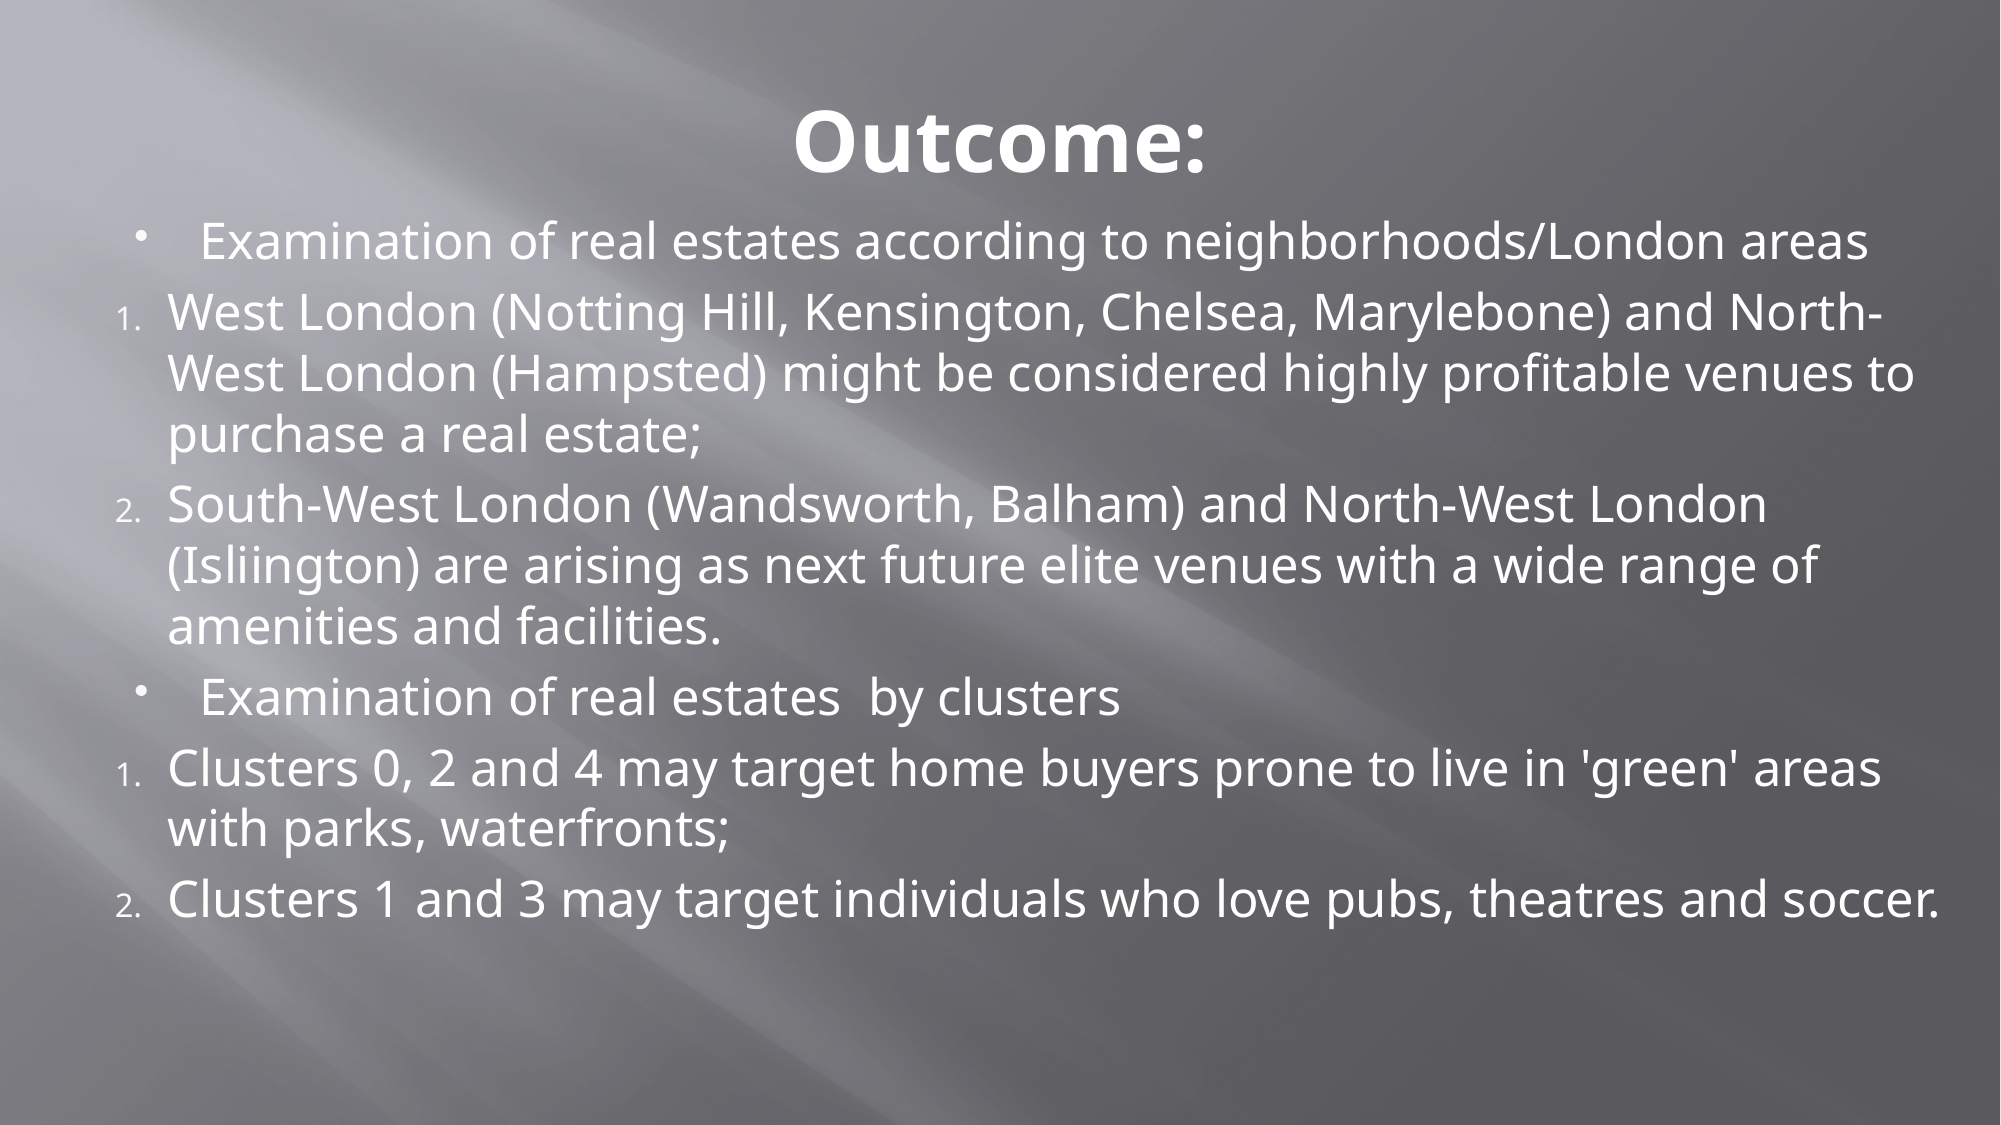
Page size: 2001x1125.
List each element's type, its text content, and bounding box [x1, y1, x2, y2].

list Examination of real estates according to neighborhoods/London areas West London (Notting Hill, Kensington, Chelsea, Marylebone) and North-West London (Hampsted) might be considered highly profitable venues to purchase a real estate; South-West London (Wandsworth, Balham) and North-West London (Isliington) are arising as next future elite venues with a wide range of amenities and facilities. Examination of real estates by clusters Clusters 0, 2 and 4 may target home buyers prone to live in 'green' areas with parks, waterfronts; Clusters 1 and 3 may target individuals who love pubs, theatres and soccer. [99, 201, 1978, 993]
title Outcome: [99, 45, 1900, 201]
